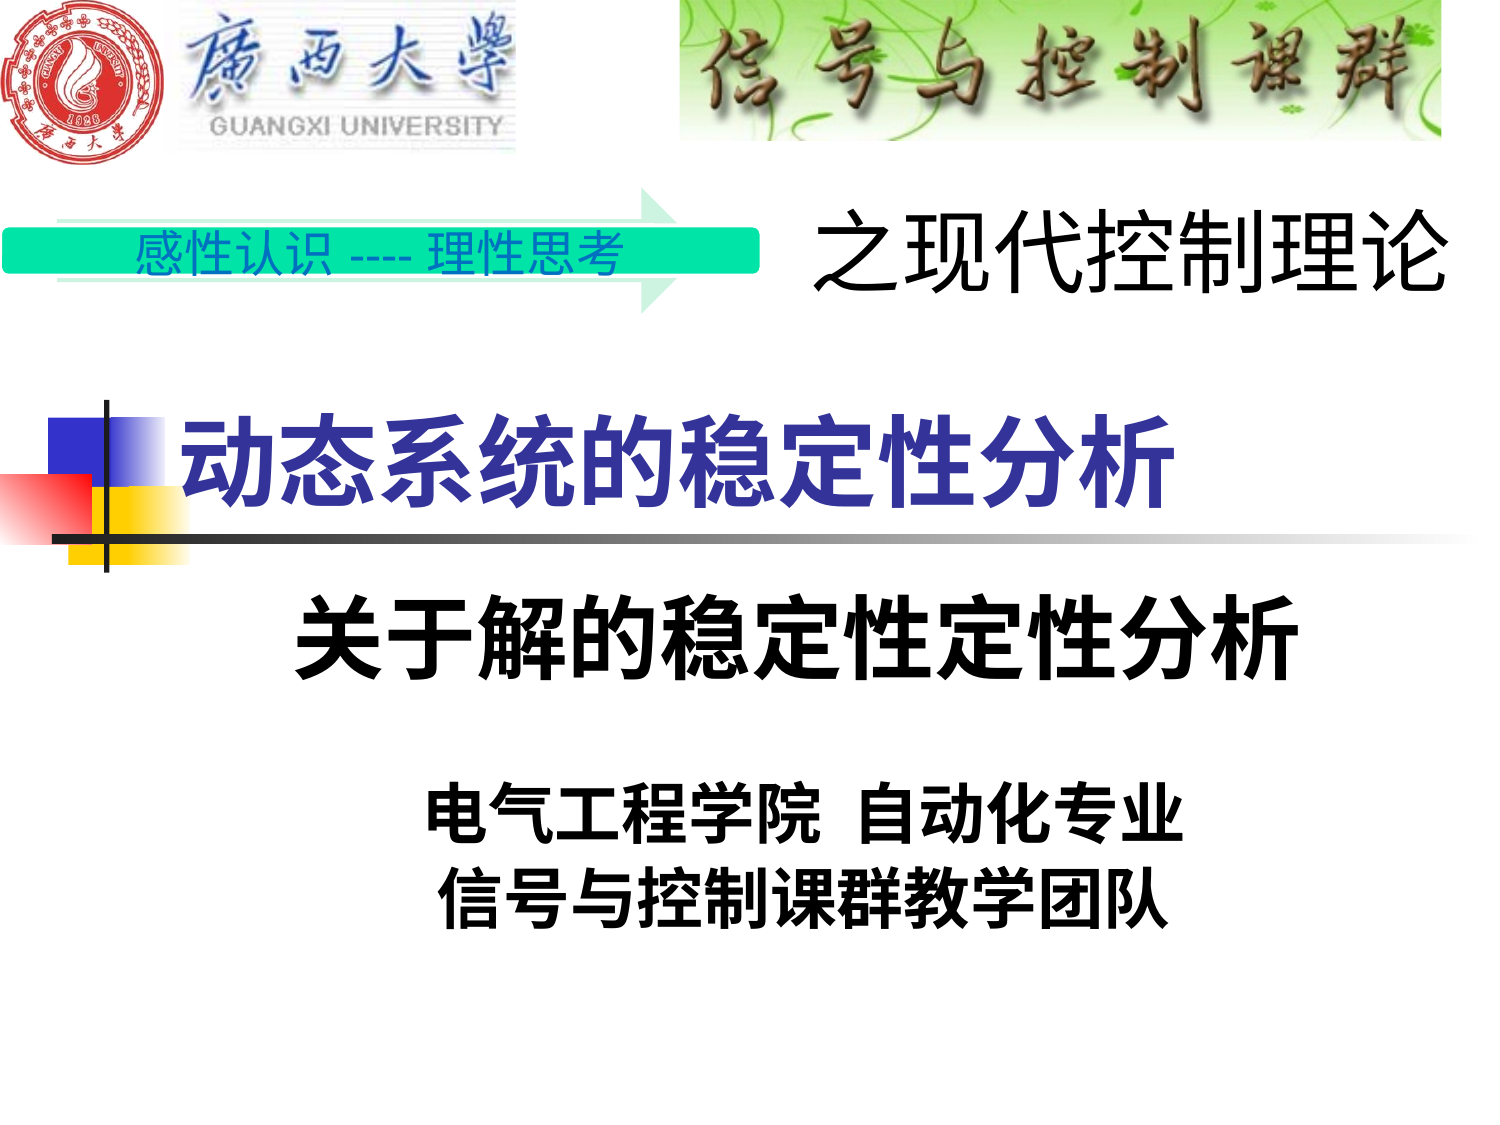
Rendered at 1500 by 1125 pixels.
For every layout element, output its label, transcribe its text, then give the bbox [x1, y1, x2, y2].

subtitle 关于解的稳定性定性分析 [194, 585, 1400, 716]
picture [0, 0, 516, 165]
text_box 之现代控制理论 [773, 187, 1489, 313]
text_box 电气工程学院 自动化专业 信号与控制课群教学团队 [201, 773, 1407, 961]
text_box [0, 186, 763, 315]
picture [679, 0, 1442, 142]
title 动态系统的稳定性分析 [162, 339, 1438, 528]
